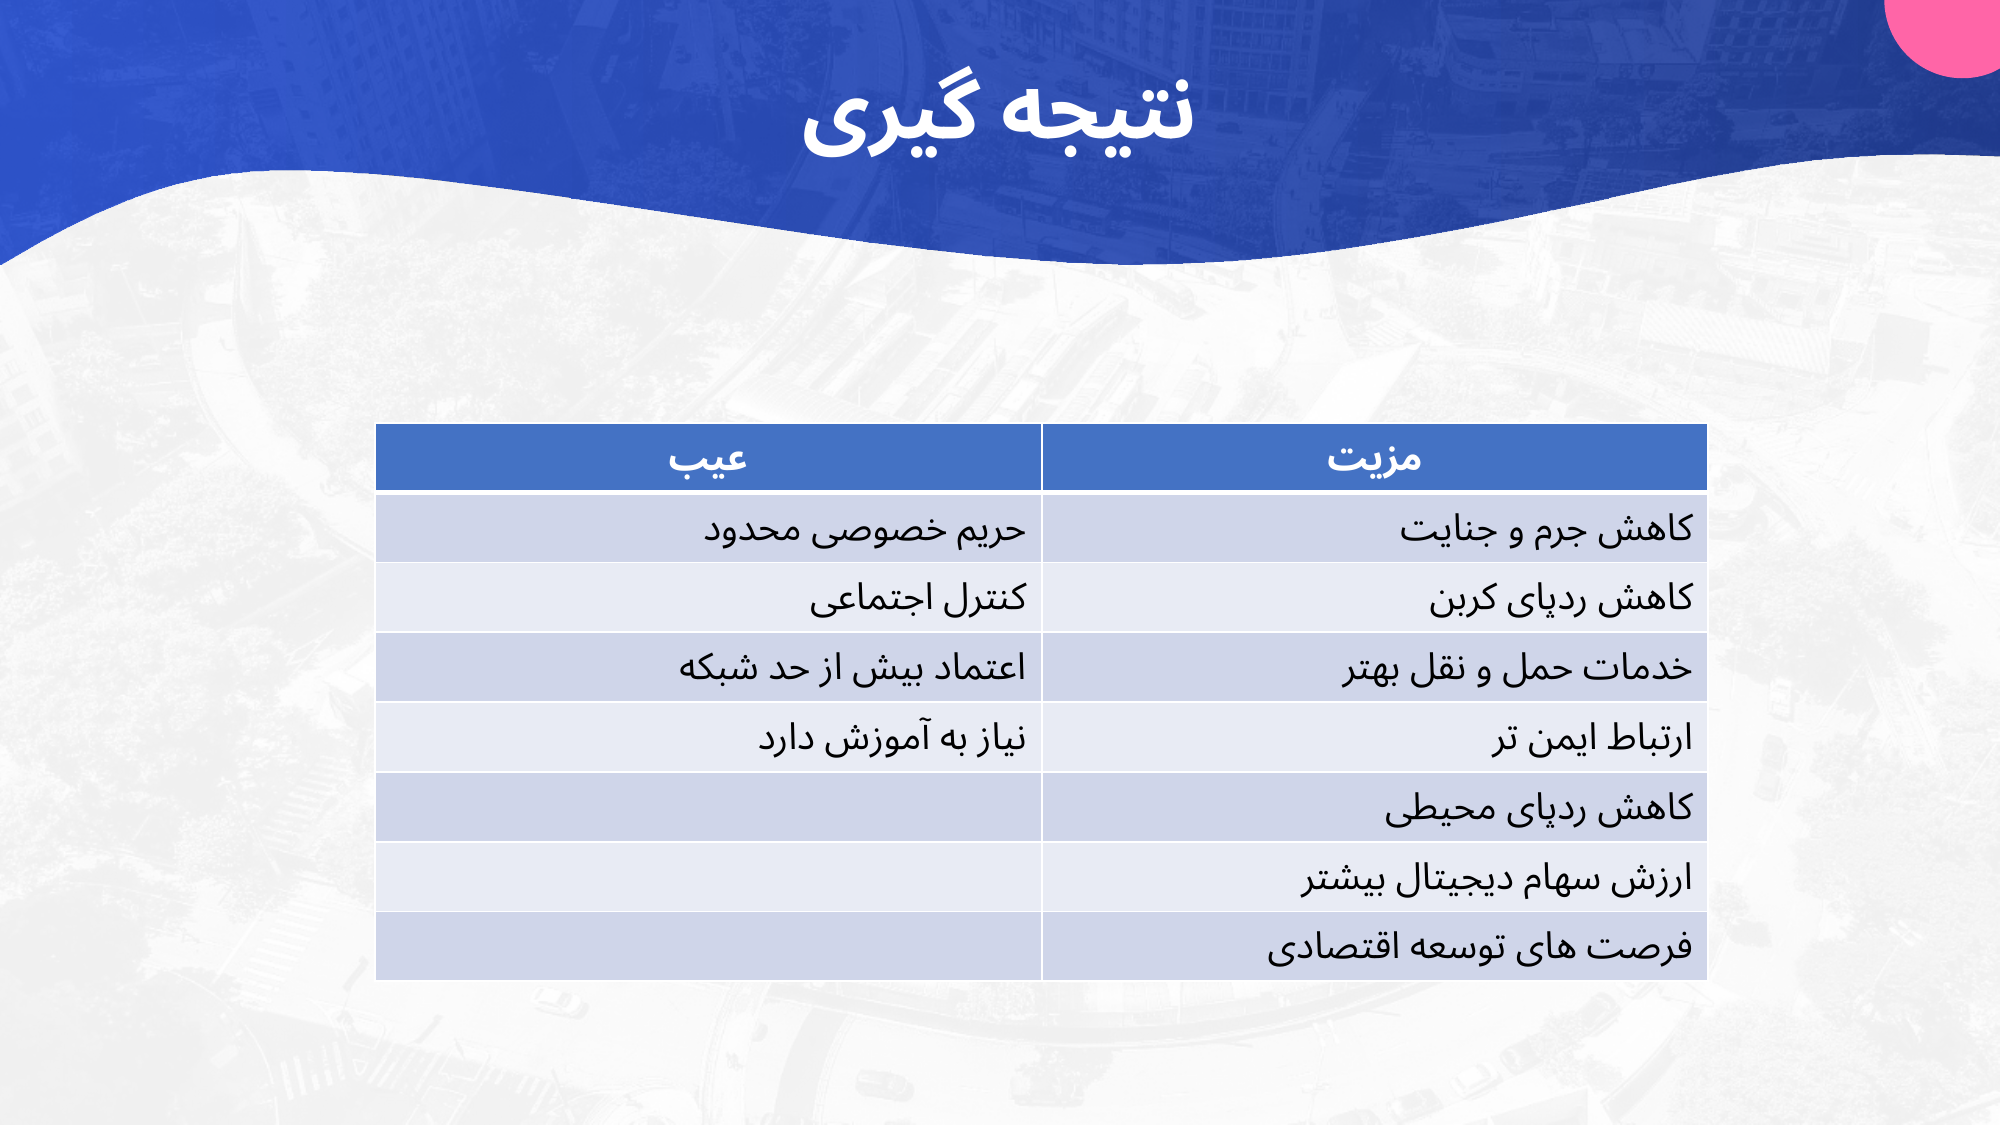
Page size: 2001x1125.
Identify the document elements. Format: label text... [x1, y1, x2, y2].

table_cell [376, 843, 1041, 911]
table_cell خدمات حمل و نقل بهتر [1043, 633, 1707, 701]
table_cell ارتباط ایمن تر [1043, 703, 1707, 771]
table_cell کاهش ردپای کربن [1043, 563, 1707, 631]
table_cell [376, 773, 1041, 841]
table_cell ارزش سهام دیجیتال بیشتر [1043, 843, 1707, 911]
table_cell نیاز به آموزش دارد [376, 703, 1041, 771]
table_header مزیت [1043, 424, 1707, 490]
table_header عیب [376, 424, 1041, 490]
picture [0, 0, 2000, 265]
table_cell فرصت های توسعه اقتصادی [1043, 912, 1707, 980]
table_cell حریم خصوصی محدود [376, 495, 1041, 562]
table_cell کاهش جرم و جنایت [1043, 495, 1707, 562]
table_cell [376, 912, 1041, 980]
table_cell کاهش ردپای محیطی [1043, 773, 1707, 841]
table_cell اعتماد بیش از حد شبکه [376, 633, 1041, 701]
text_box [224, 394, 1709, 455]
table_cell کنترل اجتماعی [376, 563, 1041, 631]
